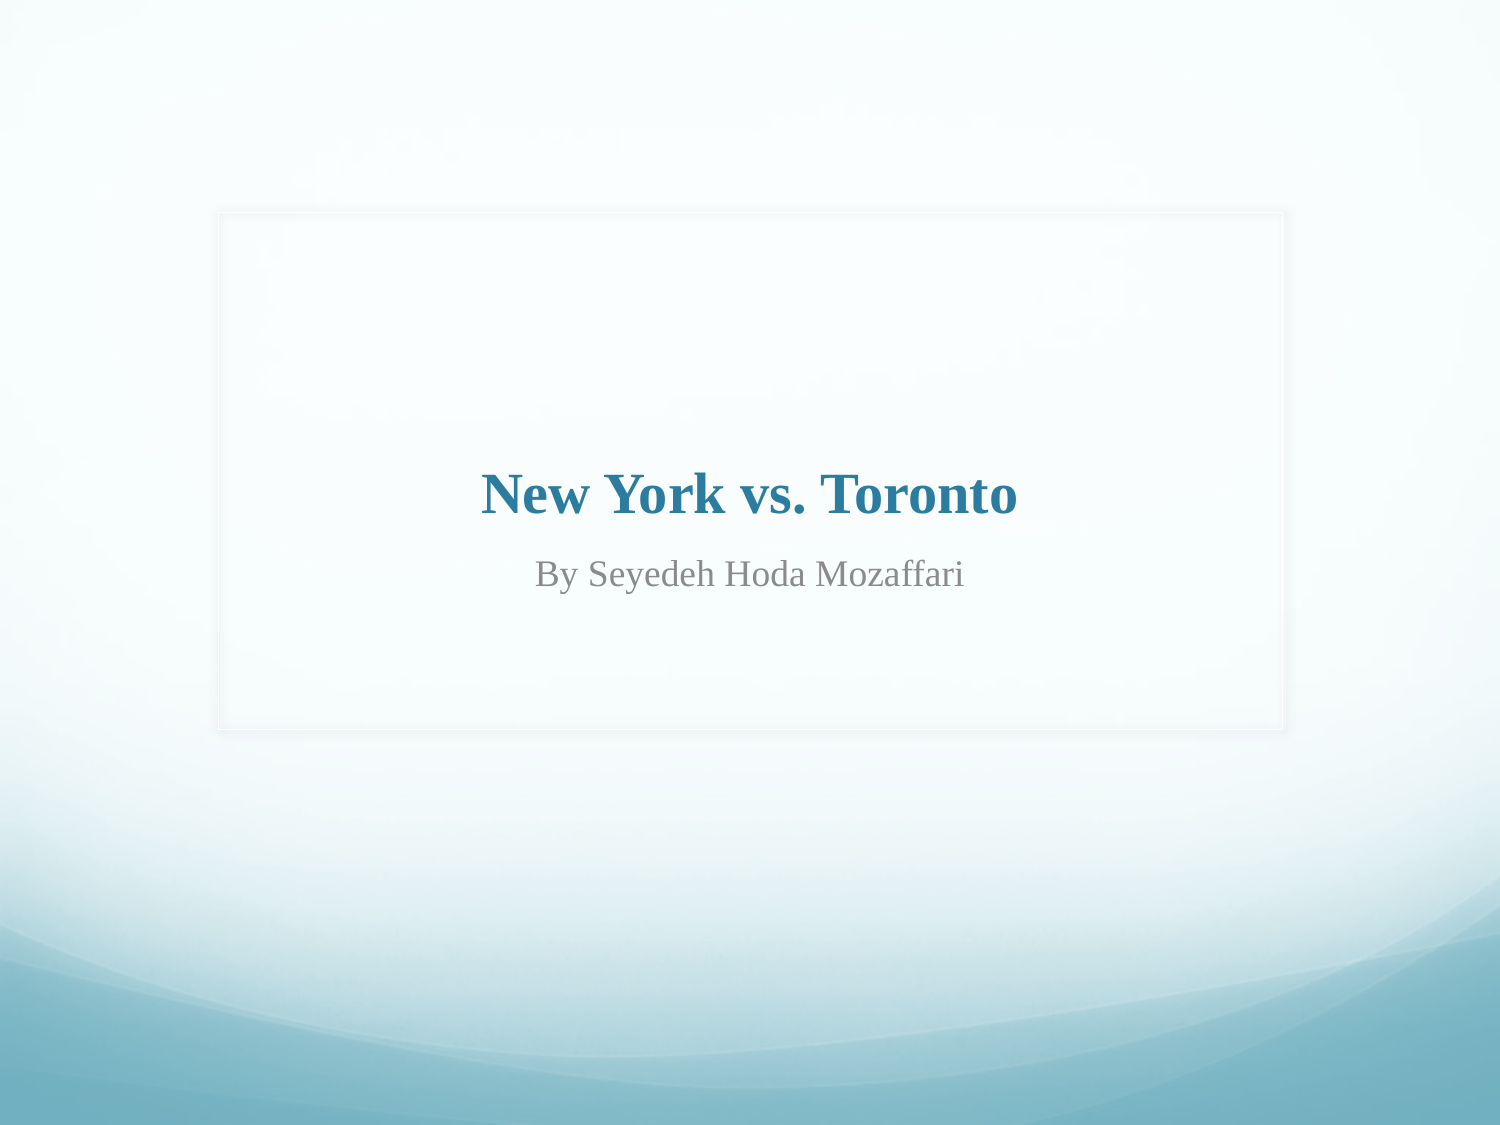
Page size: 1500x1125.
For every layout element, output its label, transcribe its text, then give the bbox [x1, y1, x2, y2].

title New York vs. Toronto [217, 249, 1283, 533]
subtitle By Seyedeh Hoda Mozaffari [217, 541, 1283, 692]
